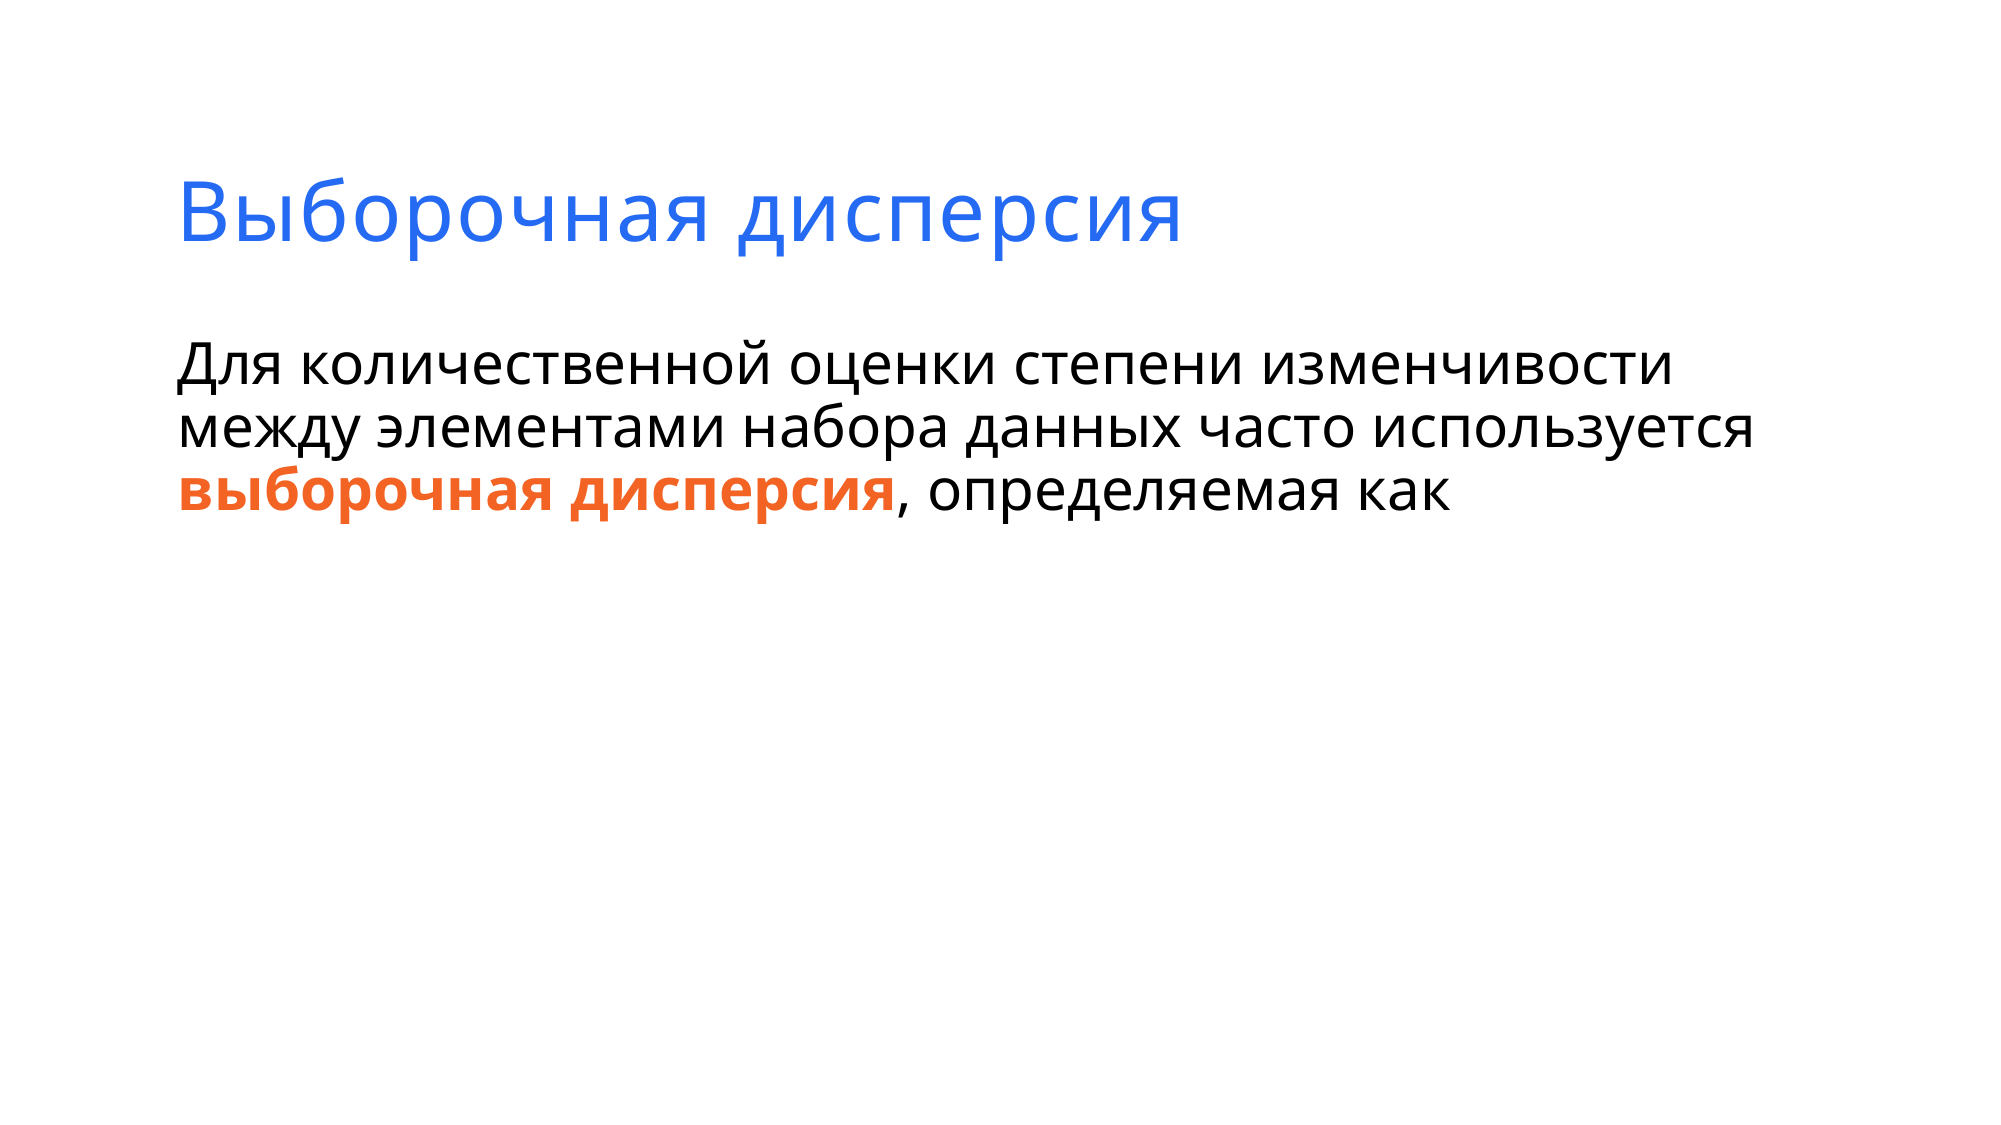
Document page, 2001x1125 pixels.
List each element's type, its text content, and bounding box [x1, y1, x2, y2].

text_box Выборочная дисперсия [162, 162, 1839, 269]
text_box [161, 361, 1839, 964]
